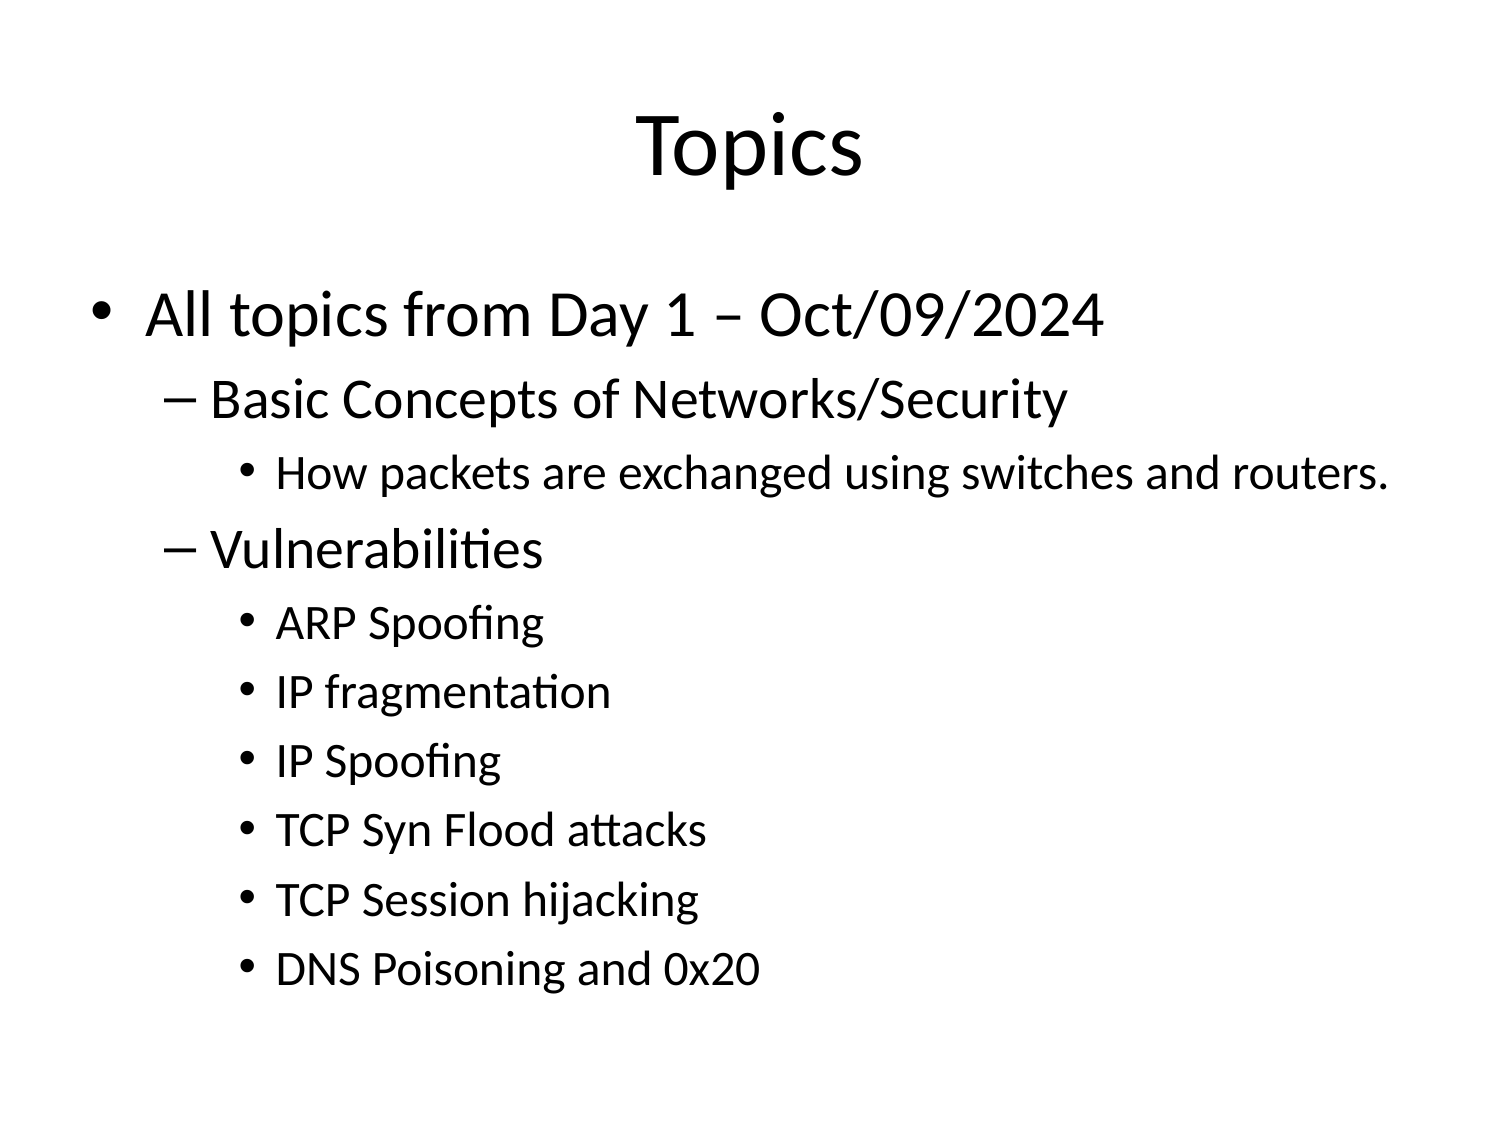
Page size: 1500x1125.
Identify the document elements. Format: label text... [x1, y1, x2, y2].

title Topics [75, 45, 1425, 233]
list All topics from Day 1 – Oct/09/2024 Basic Concepts of Networks/Security How packets are exchanged using switches and routers. Vulnerabilities ARP Spoofing IP fragmentation IP Spoofing TCP Syn Flood attacks TCP Session hijacking DNS Poisoning and 0x20 [75, 262, 1425, 1005]
